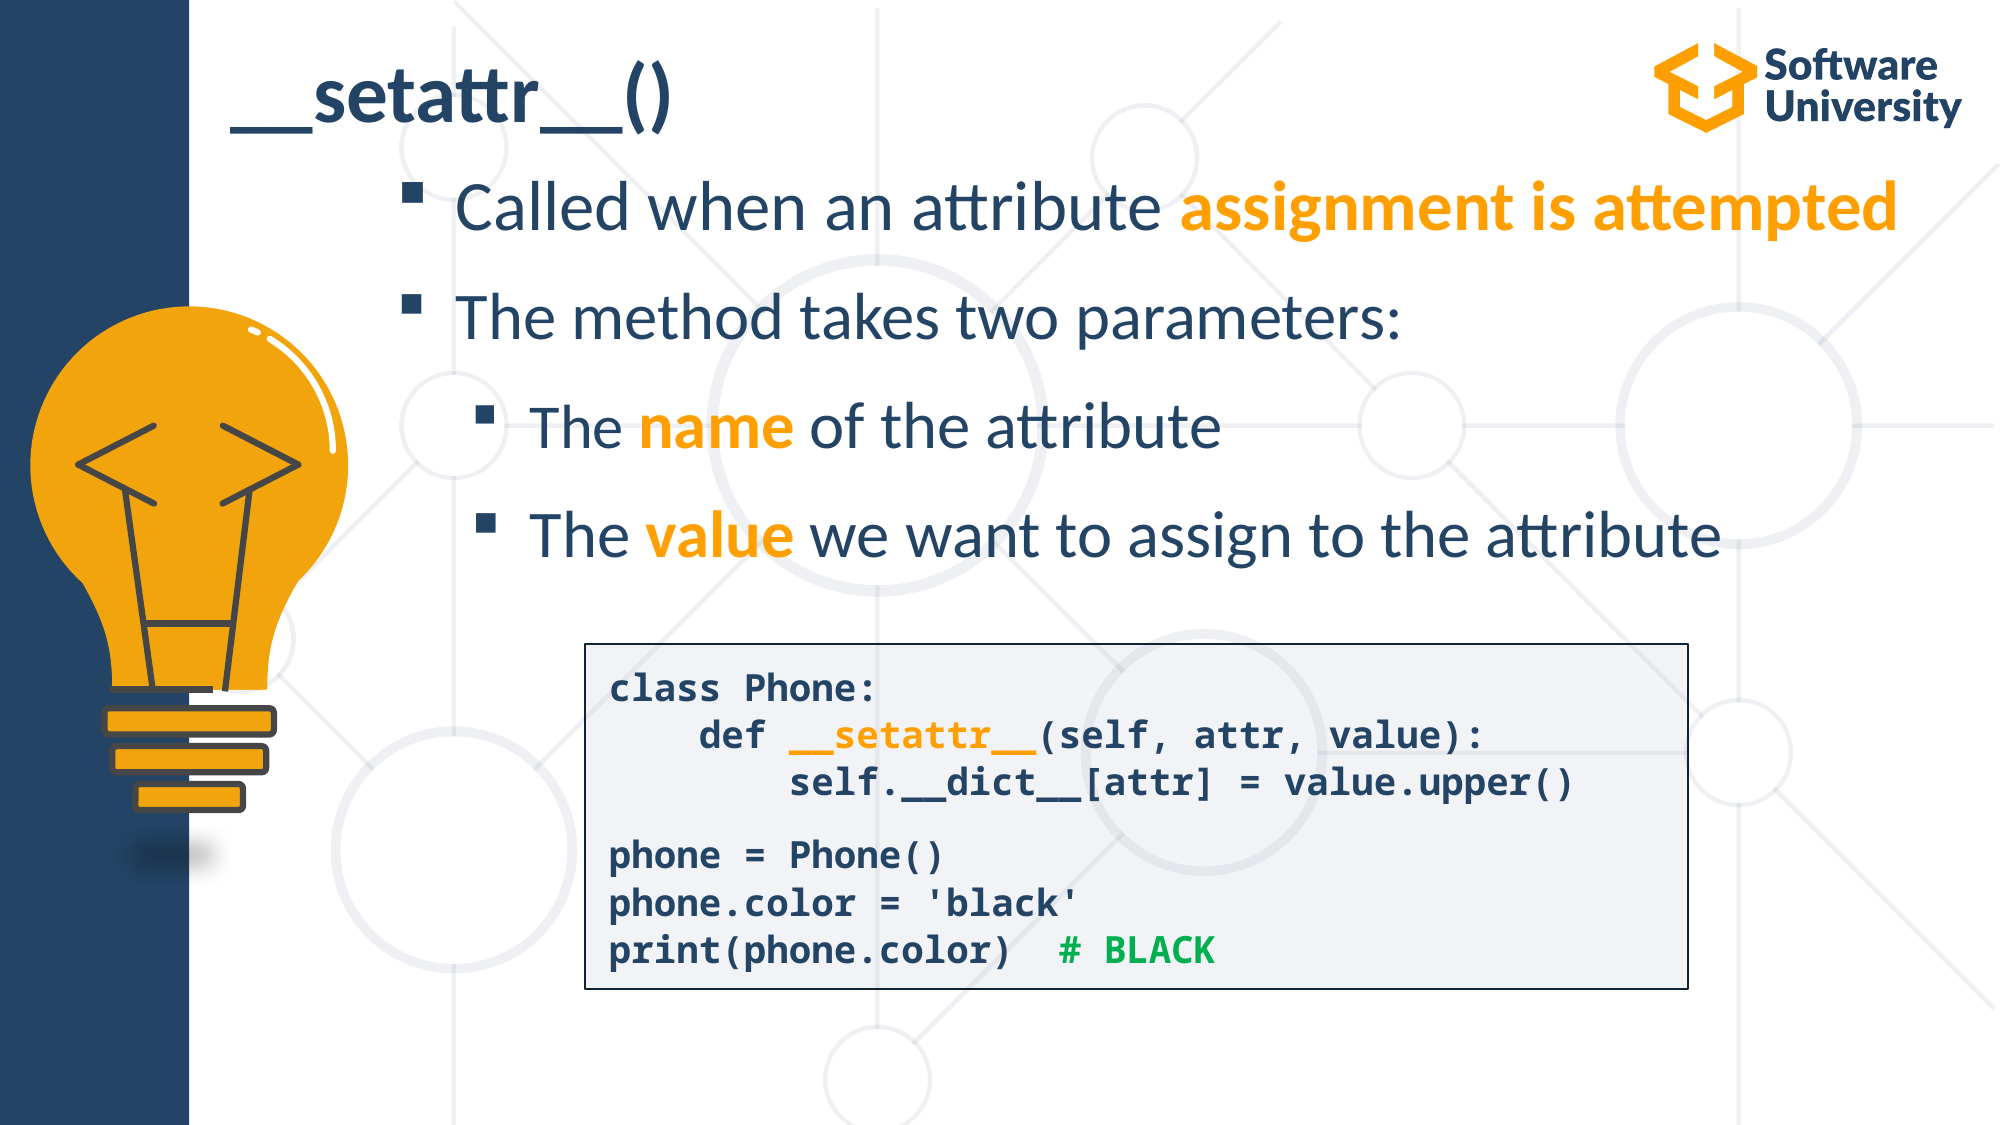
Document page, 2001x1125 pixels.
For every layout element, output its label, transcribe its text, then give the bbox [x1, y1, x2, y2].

picture [1641, 31, 1973, 145]
text_box class Phone: def __setattr__(self, attr, value): self.__dict__[attr] = value.upper() phone = Phone() phone.color = 'black' print(phone.color) # BLACK [585, 643, 1689, 989]
list Called when an attribute assignment is attempted The method takes two parameters: The name of the attribute The value we want to assign to the attribute [306, 149, 1968, 1094]
title __setattr__() [212, 16, 1628, 162]
